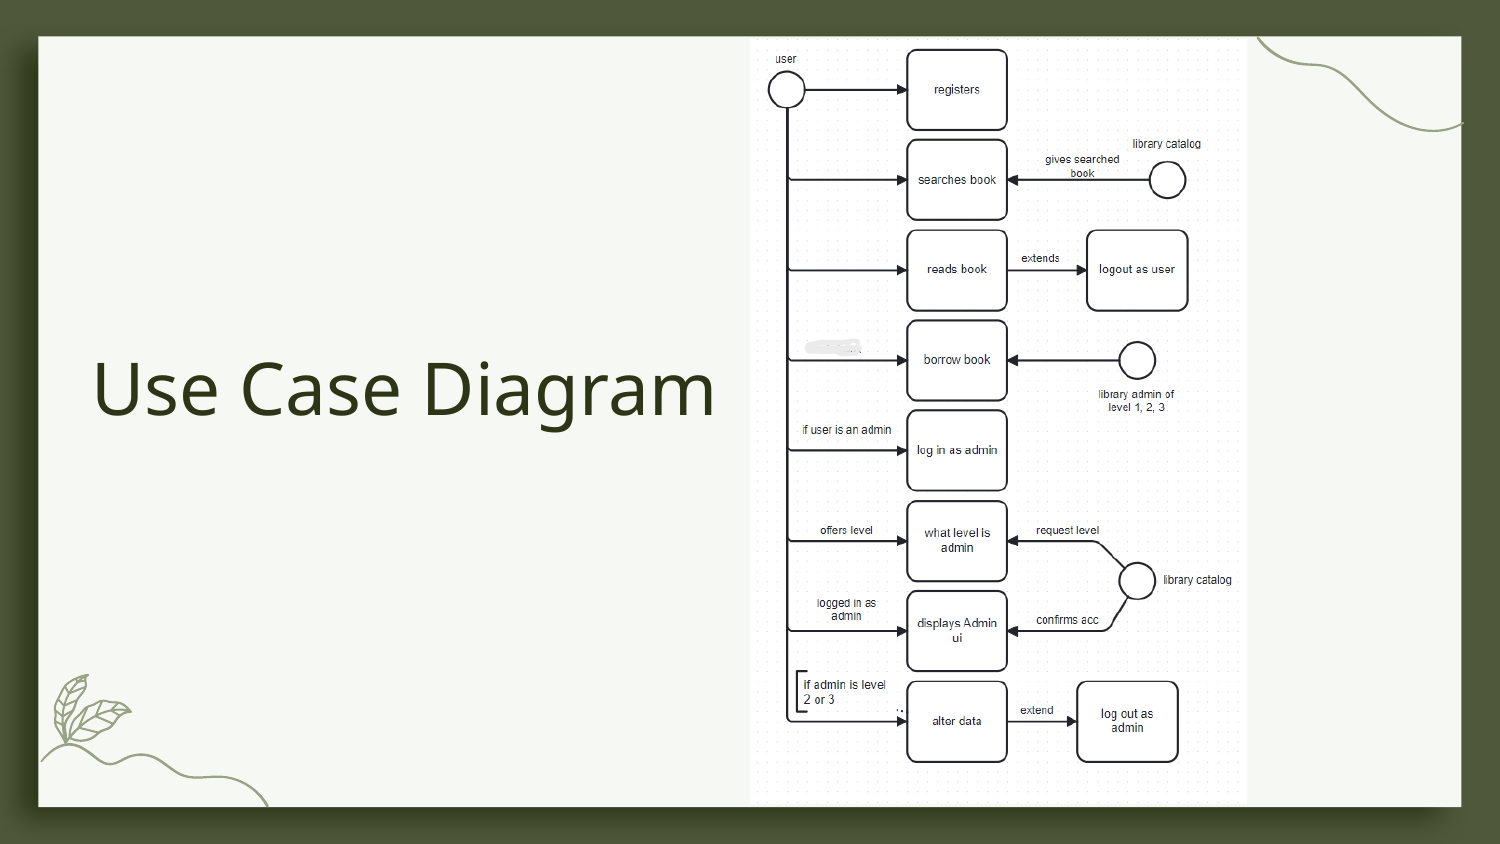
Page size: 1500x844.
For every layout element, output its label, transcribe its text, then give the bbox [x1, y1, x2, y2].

picture [749, 39, 1248, 805]
title Use Case Diagram [0, 327, 744, 422]
